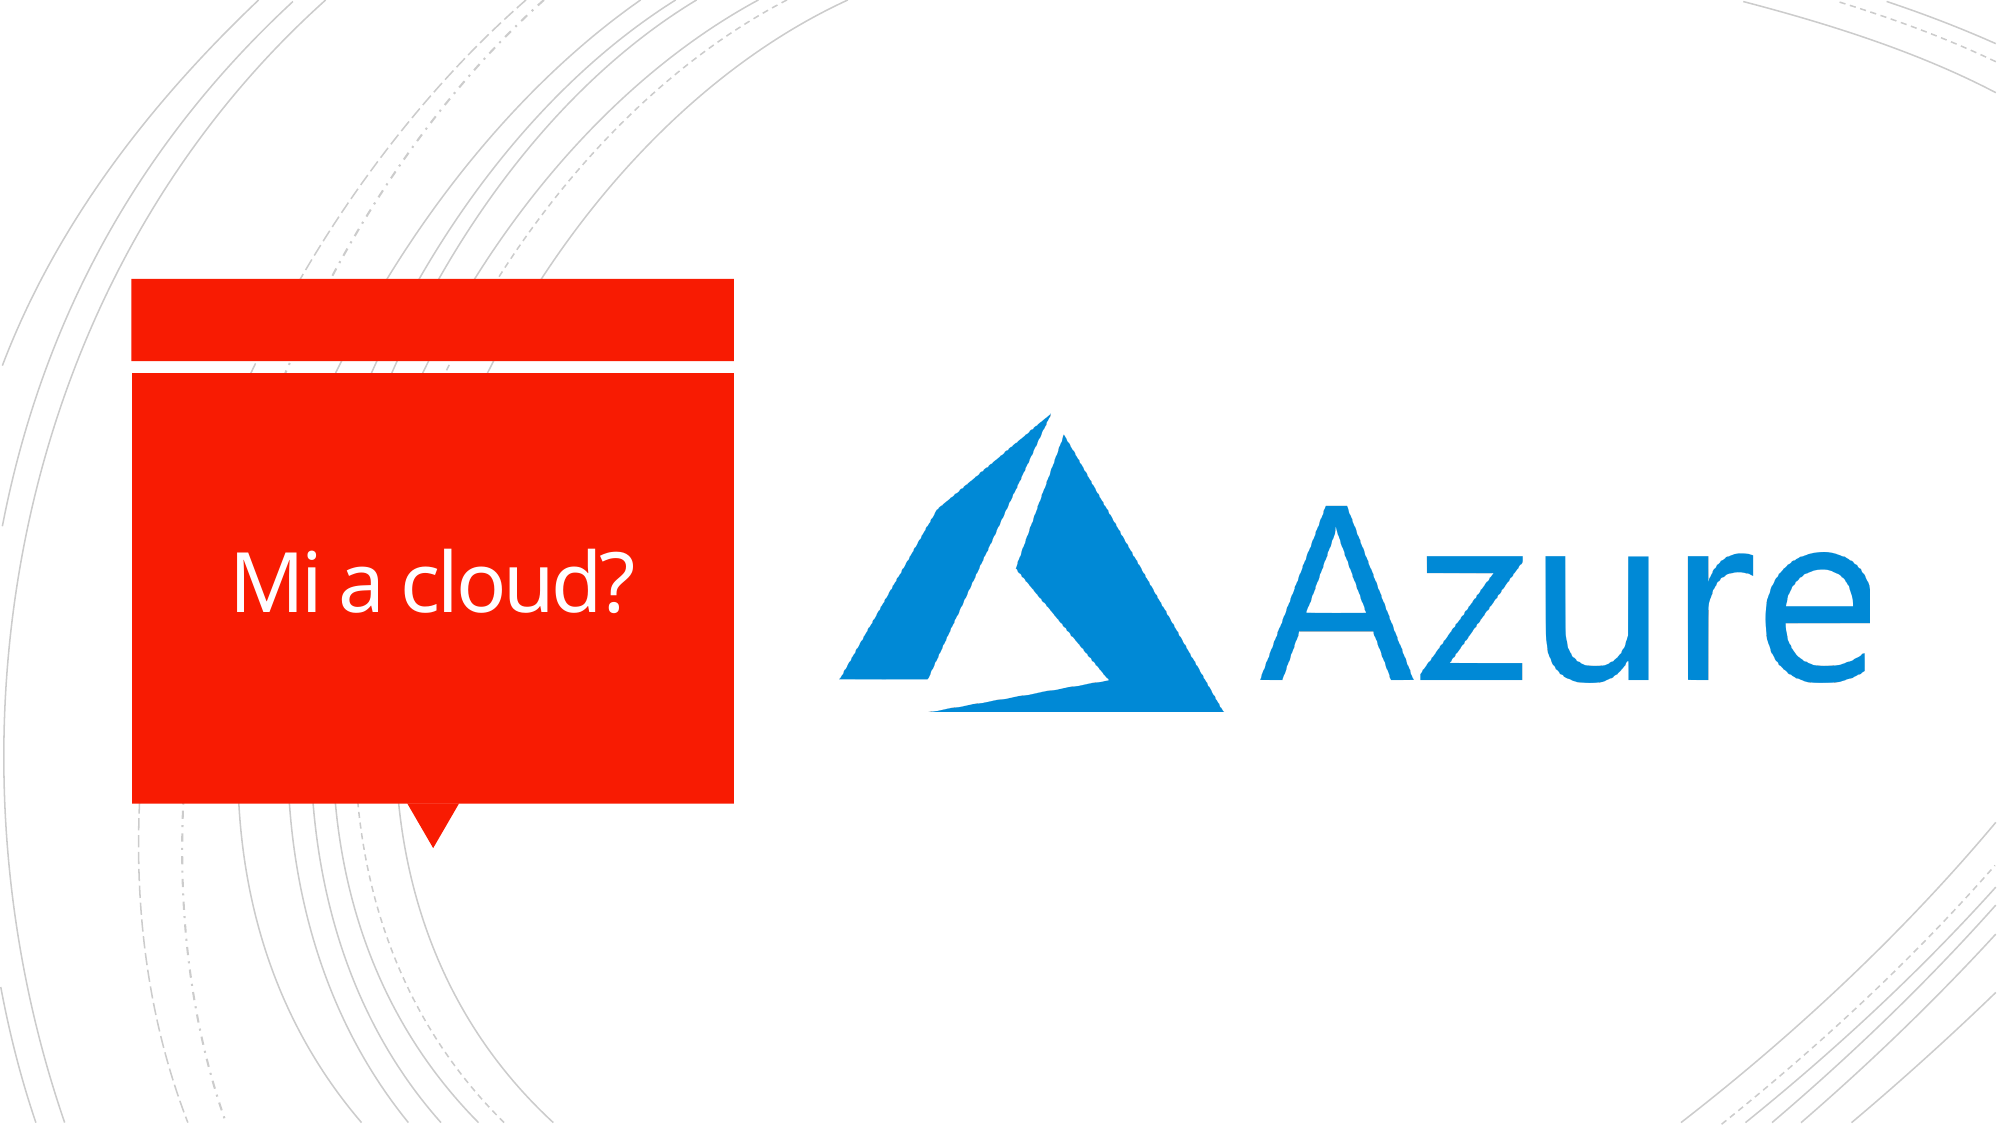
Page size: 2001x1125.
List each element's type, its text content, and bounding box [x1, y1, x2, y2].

title Mi a cloud? [145, 385, 720, 789]
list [839, 413, 1871, 712]
